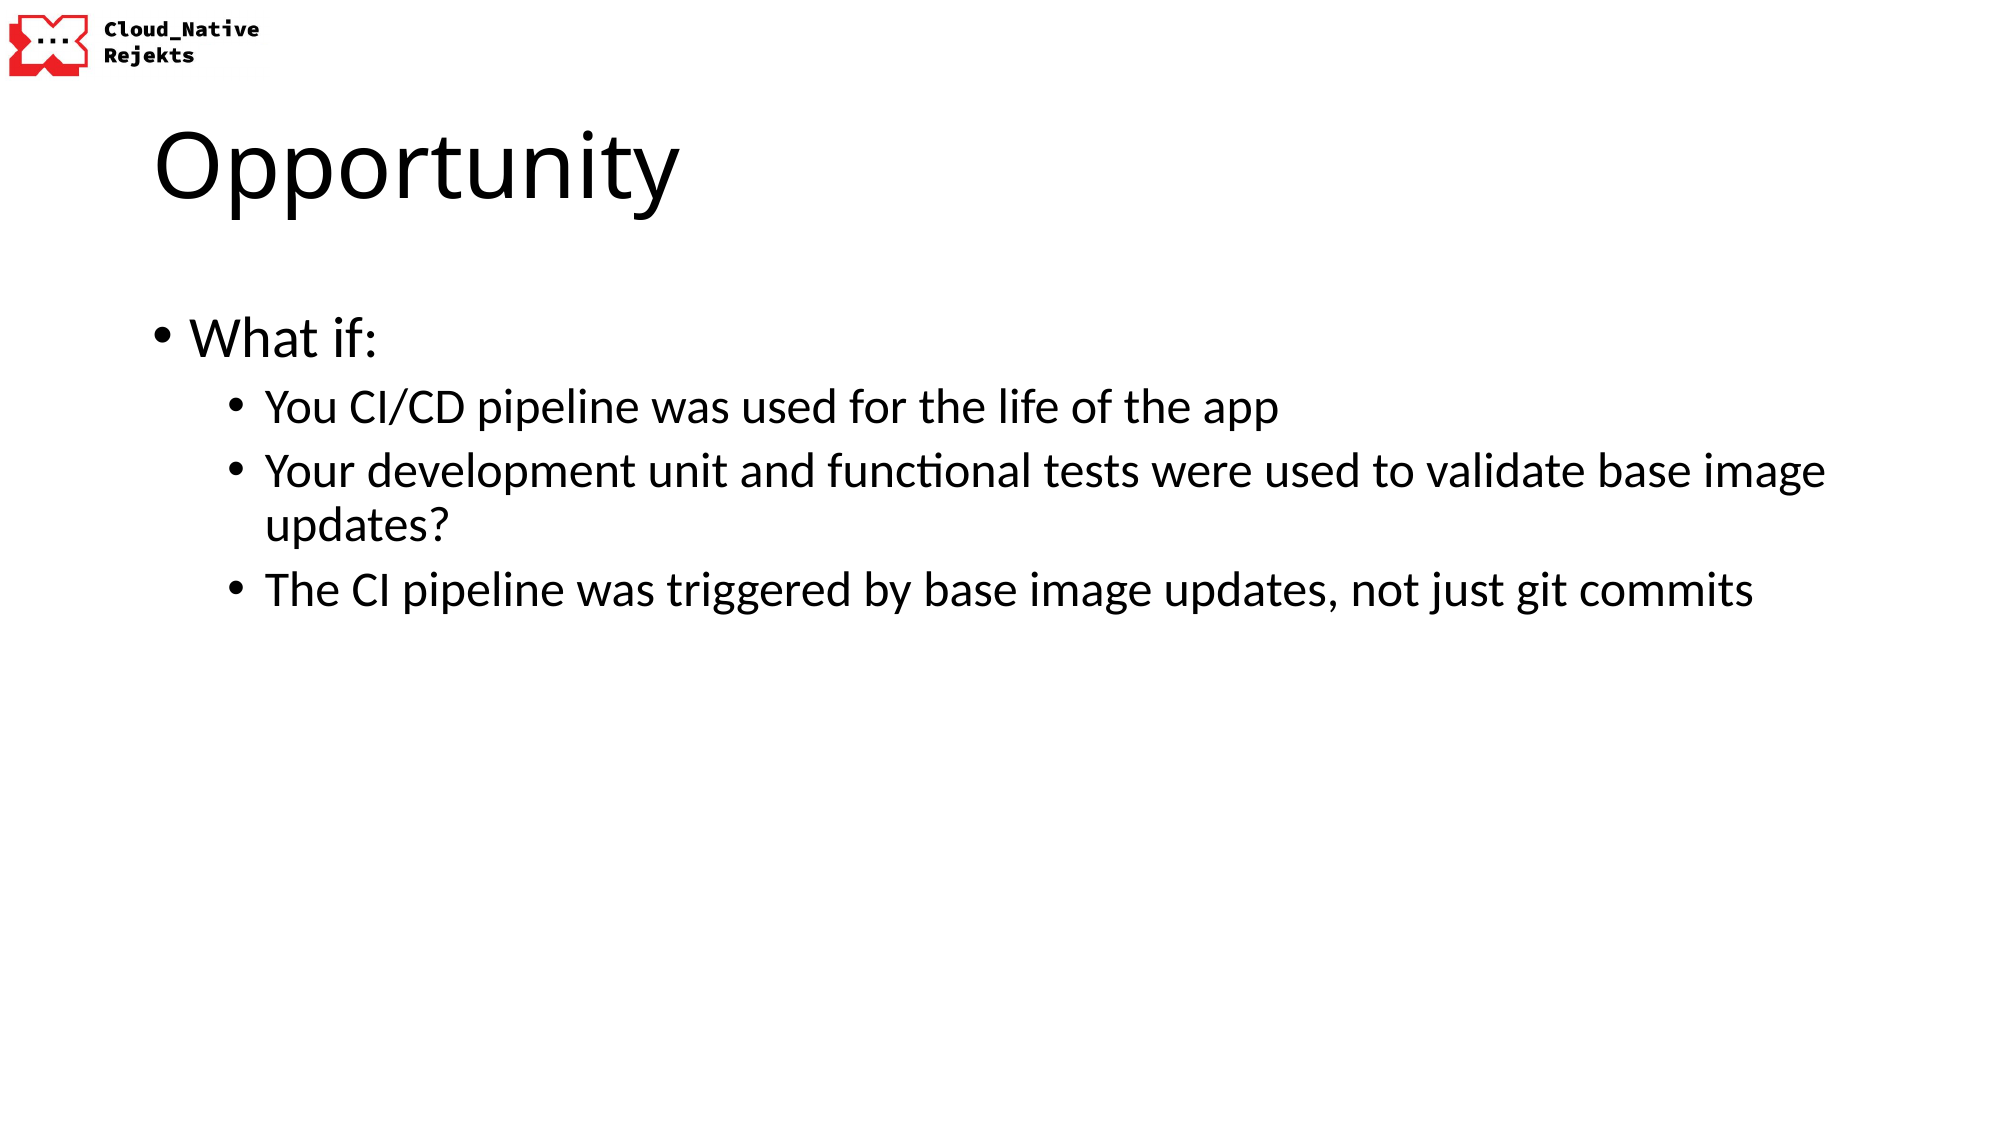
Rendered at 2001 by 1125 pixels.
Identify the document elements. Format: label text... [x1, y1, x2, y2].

picture [5, 10, 270, 81]
list What if: You CI/CD pipeline was used for the life of the app Your development unit and functional tests were used to validate base image updates? The CI pipeline was triggered by base image updates, not just git commits [137, 299, 1863, 1014]
title Opportunity [137, 59, 1863, 278]
